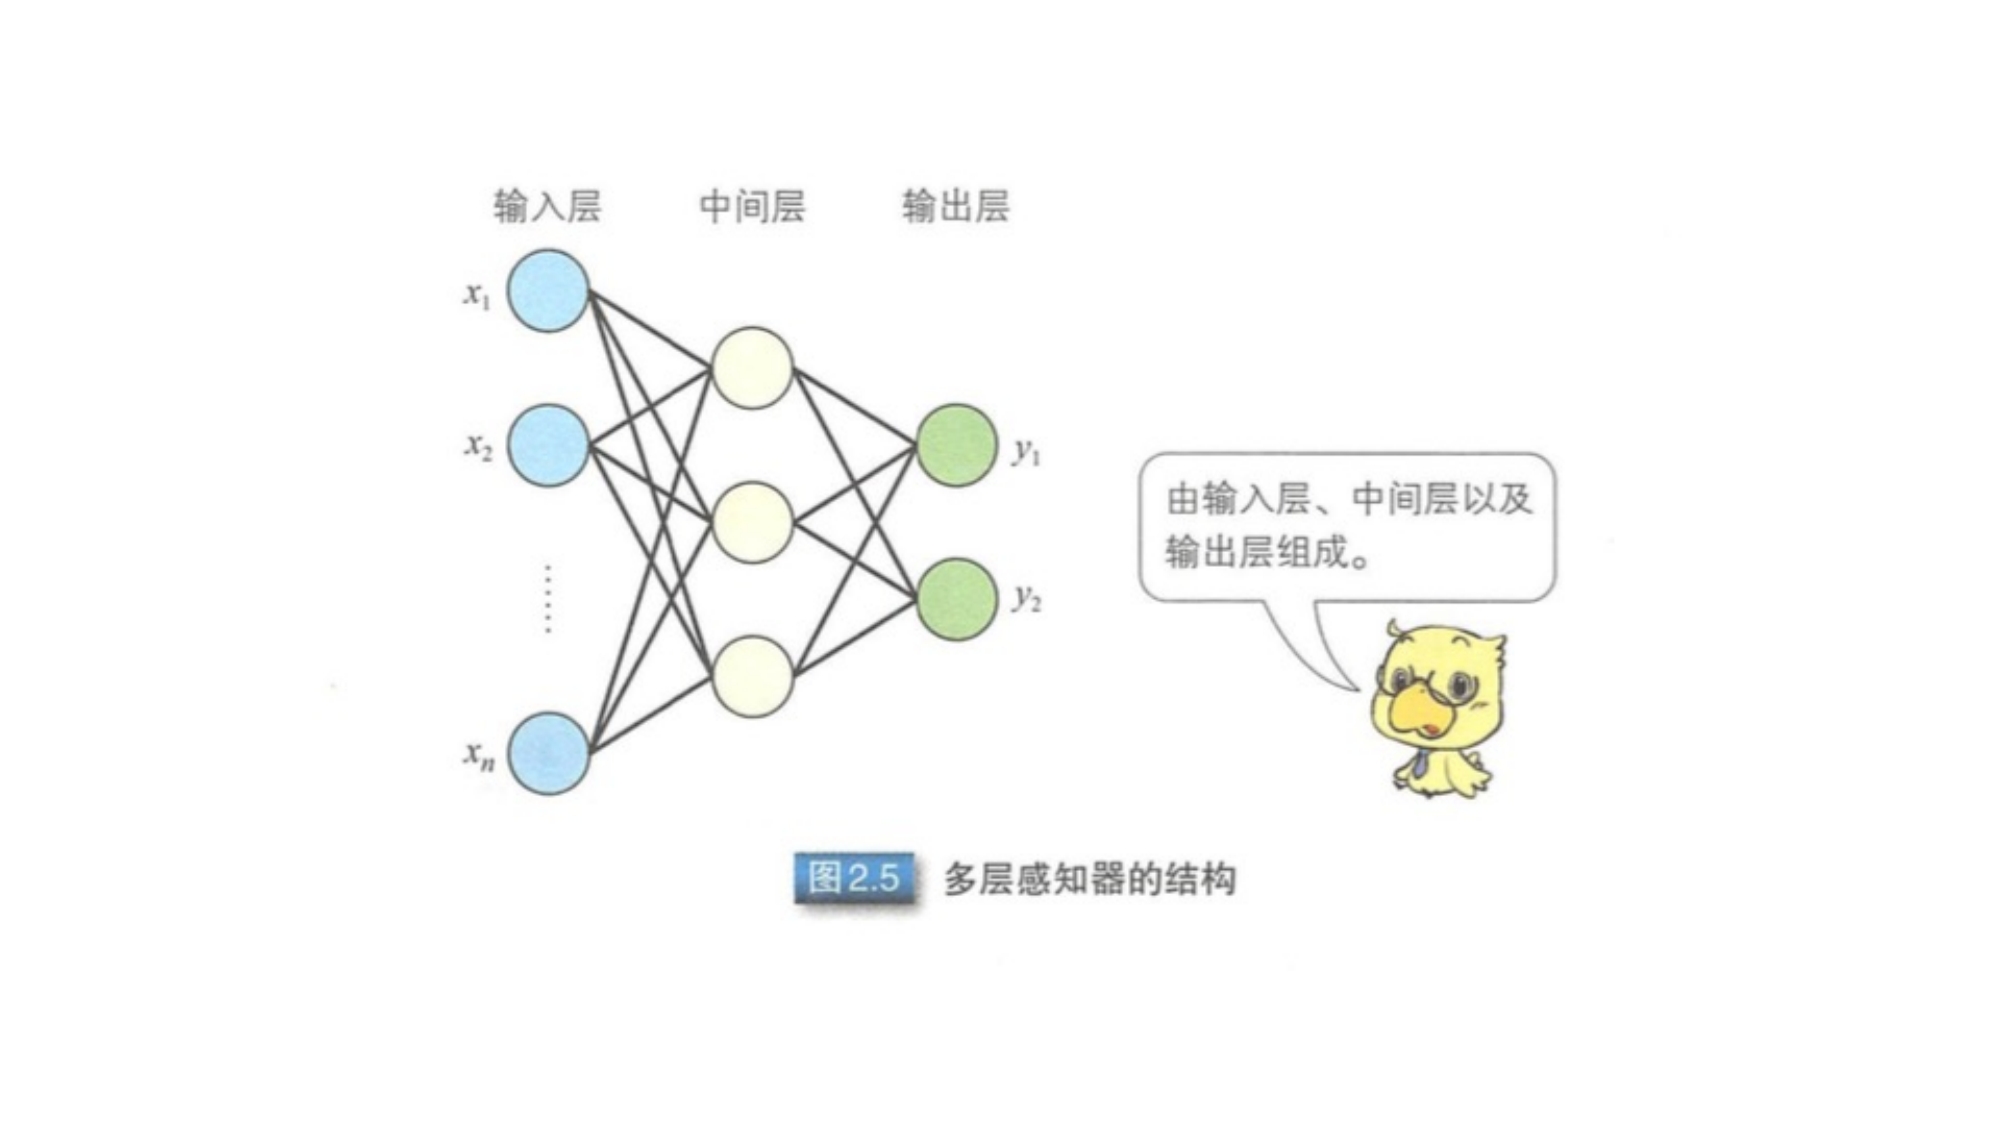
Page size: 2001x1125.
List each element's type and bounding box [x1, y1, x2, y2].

picture [281, 154, 1719, 971]
